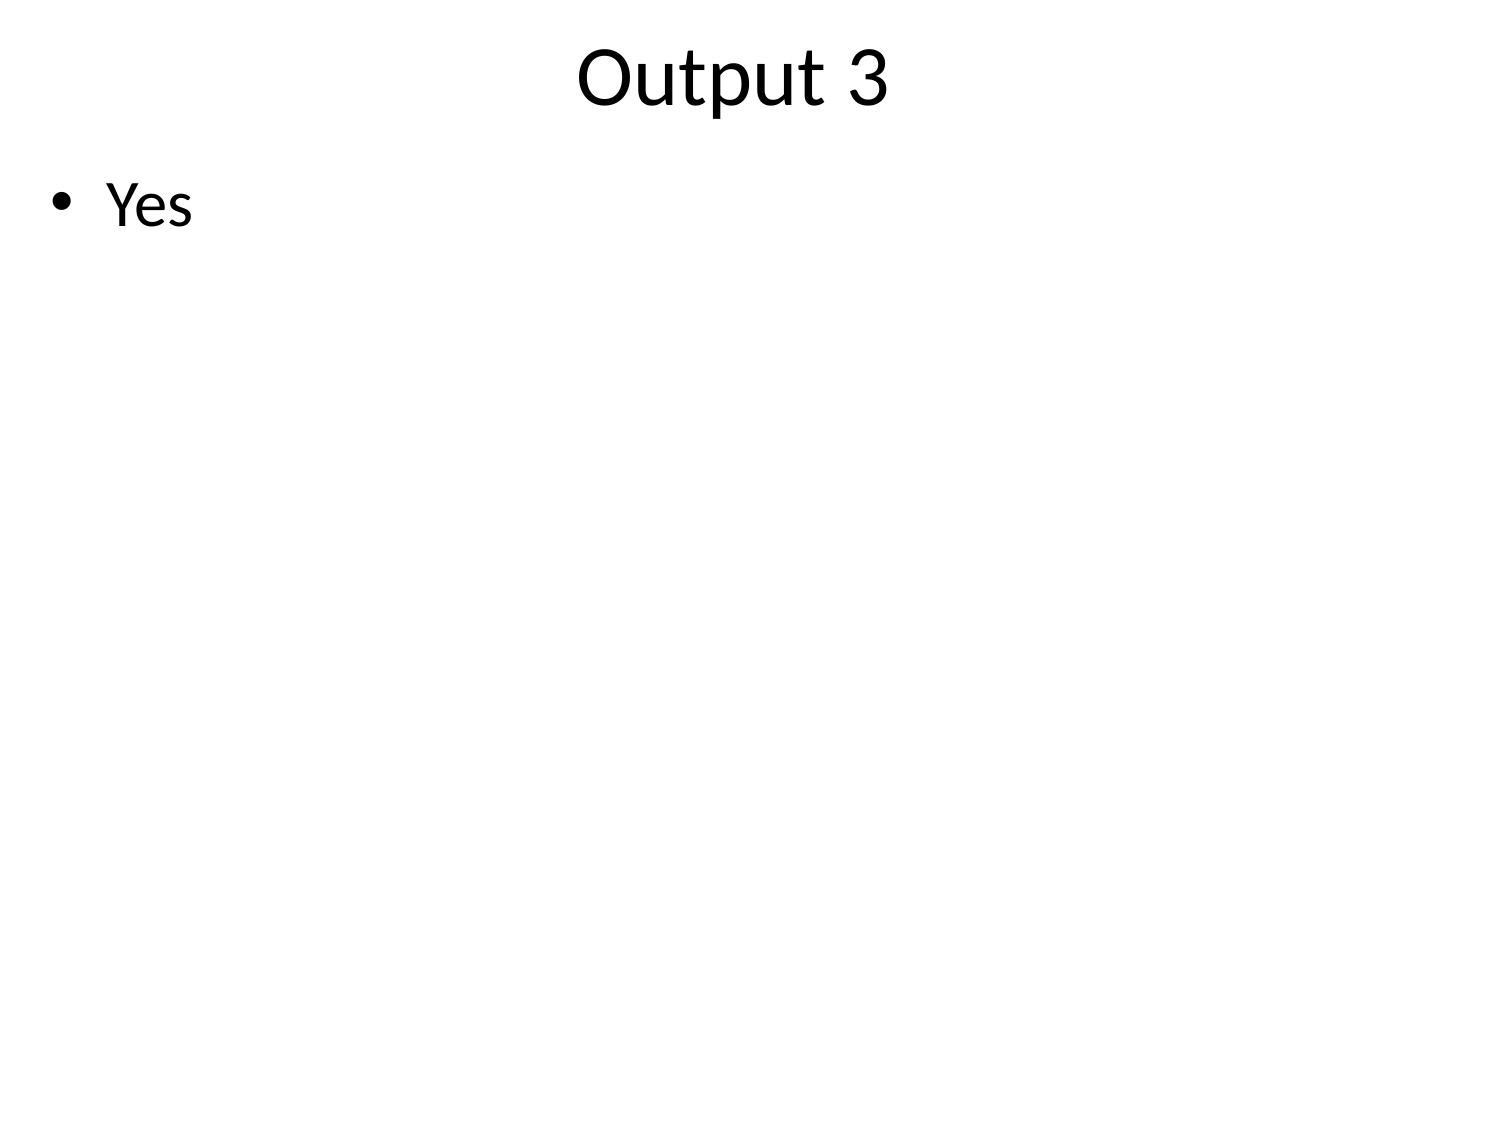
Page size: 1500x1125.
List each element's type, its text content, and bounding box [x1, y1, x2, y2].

title Output 3 [58, 11, 1409, 131]
list Yes [35, 152, 1461, 1067]
